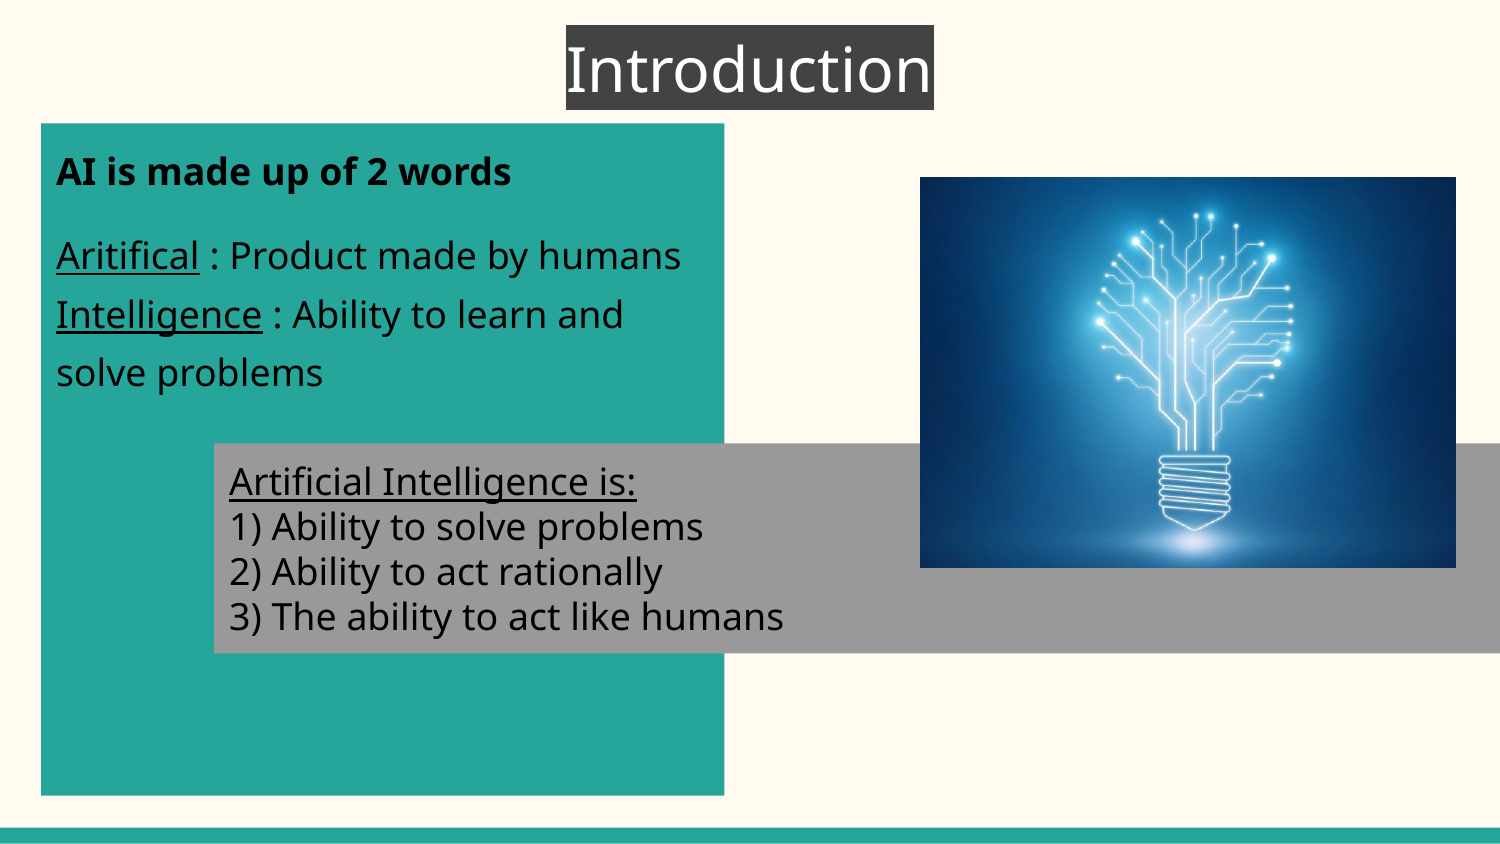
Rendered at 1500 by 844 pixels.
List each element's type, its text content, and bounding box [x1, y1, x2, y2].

text_box Artificial Intelligence is: 1) Ability to solve problems 2) Ability to act rationally 3) The ability to act like humans [214, 443, 1500, 654]
list AI is made up of 2 words Aritifical : Product made by humans Intelligence : Ability to learn and solve problems [41, 123, 725, 796]
picture [920, 177, 1457, 568]
title Introduction [551, 10, 1160, 422]
